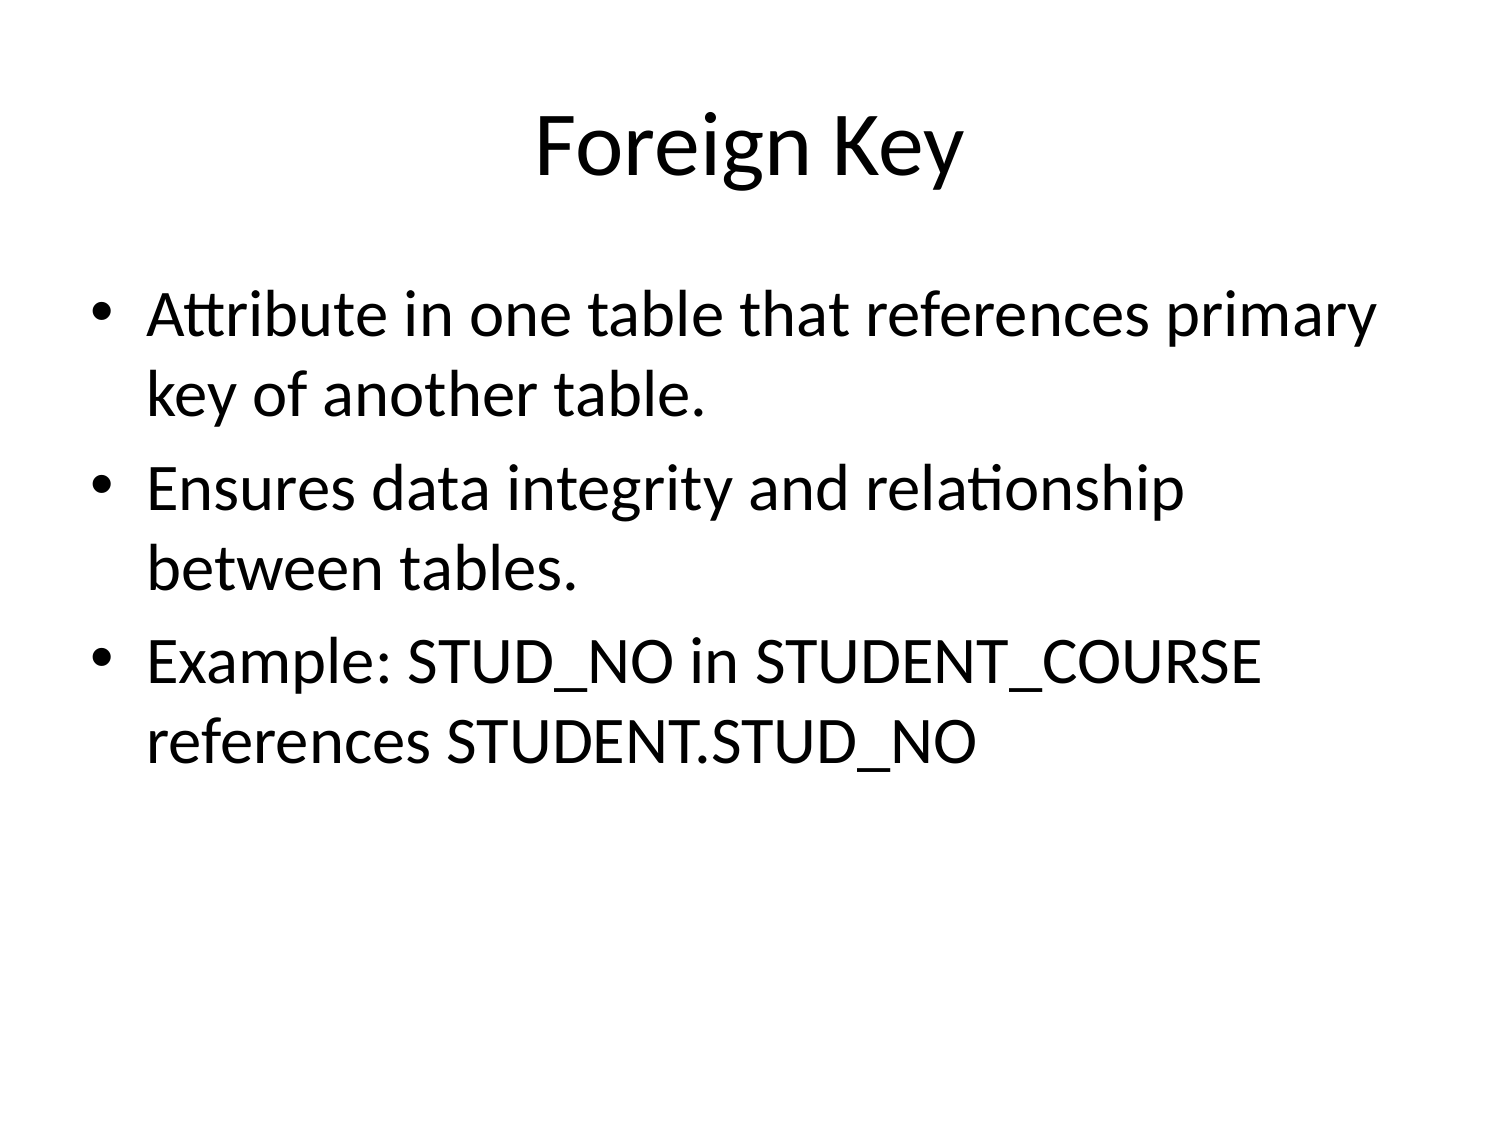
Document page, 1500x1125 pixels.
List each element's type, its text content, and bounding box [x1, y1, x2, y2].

title Foreign Key [75, 45, 1425, 233]
list Attribute in one table that references primary key of another table. Ensures data integrity and relationship between tables. Example: STUD_NO in STUDENT_COURSE references STUDENT.STUD_NO [75, 262, 1425, 1005]
